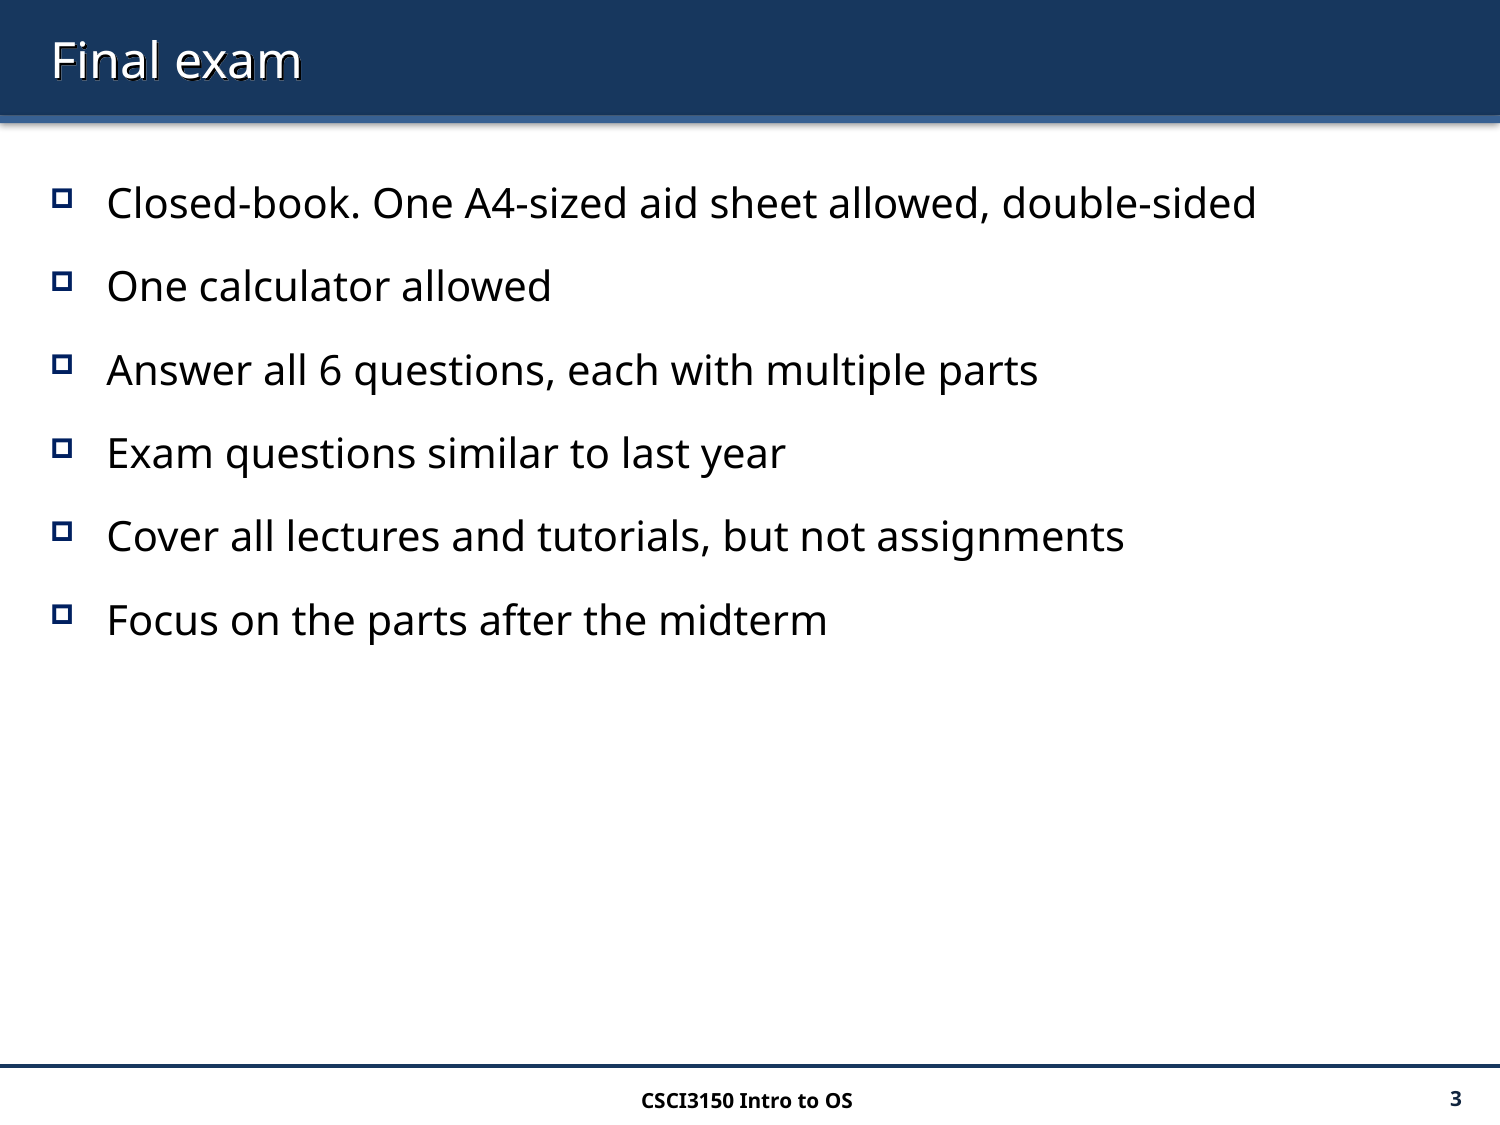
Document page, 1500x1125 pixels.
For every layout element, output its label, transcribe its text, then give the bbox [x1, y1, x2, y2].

list Closed-book. One A4-sized aid sheet allowed, double-sided One calculator allowed Answer all 6 questions, each with multiple parts Exam questions similar to last year Cover all lectures and tutorials, but not assignments Focus on the parts after the midterm [34, 144, 1477, 1048]
title Final exam [34, 10, 1477, 107]
footer CSCI3150 Intro to OS [497, 1079, 997, 1117]
slide_number 3 [1306, 1081, 1483, 1118]
